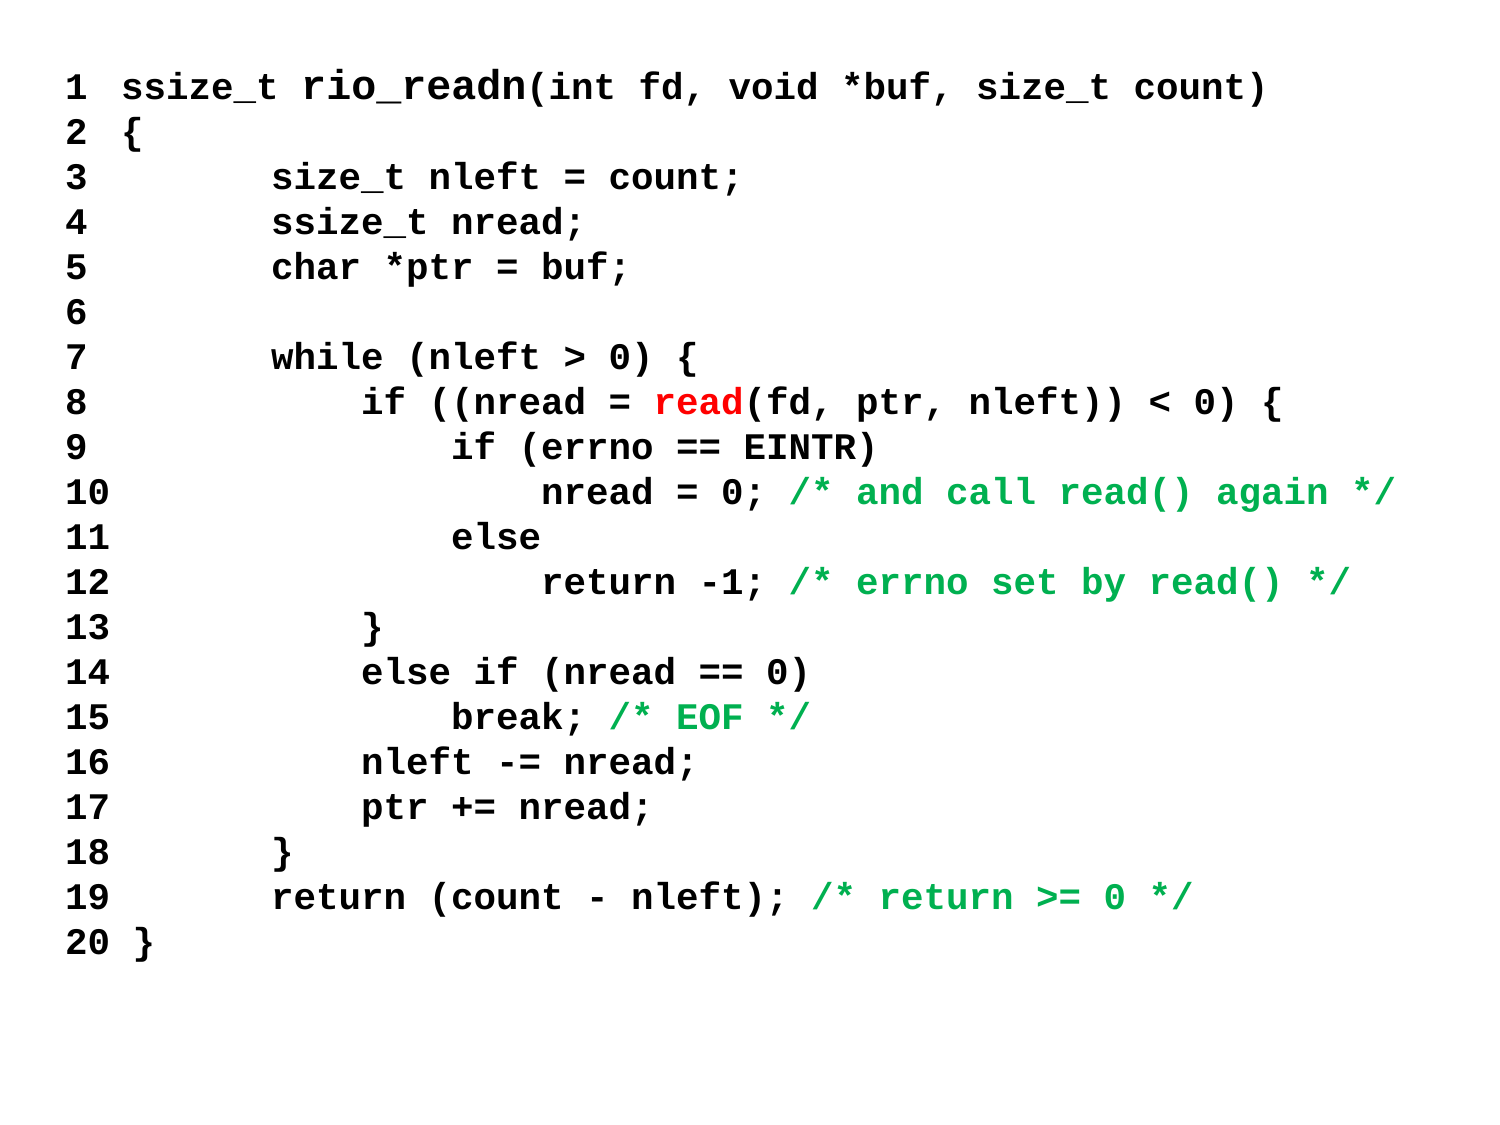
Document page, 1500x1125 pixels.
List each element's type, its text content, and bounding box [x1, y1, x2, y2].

list 1 ssize_t rio_readn(int fd, void *buf, size_t count) 2 { 3 size_t nleft = count; 4 ssize_t nread; 5 char *ptr = buf; 6 7 while (nleft > 0) { 8 if ((nread = read(fd, ptr, nleft)) < 0) { 9 if (errno == EINTR) 10 nread = 0; /* and call read() again */ 11 else 12 return -1; /* errno set by read() */ 13 } 14 else if (nread == 0) 15 break; /* EOF */ 16 nleft -= nread; 17 ptr += nread; 18 } 19 return (count - nleft); /* return >= 0 */ 20 } [50, 50, 1450, 1100]
